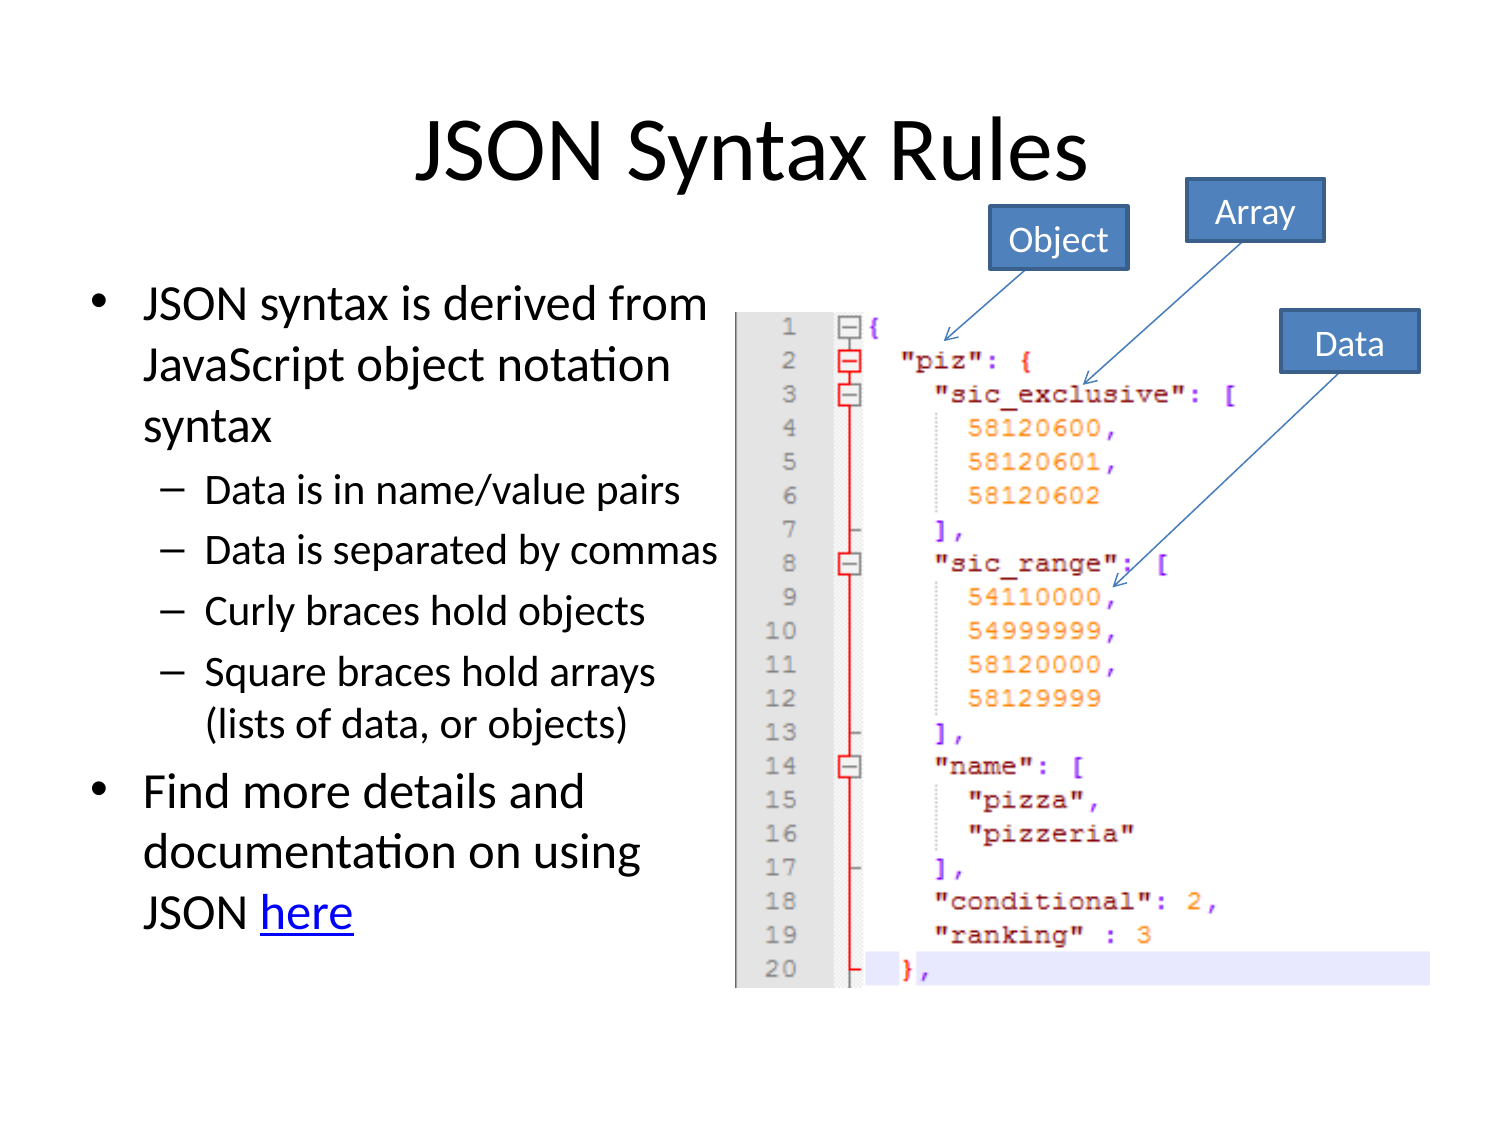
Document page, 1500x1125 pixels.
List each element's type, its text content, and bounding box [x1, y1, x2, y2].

text_box Array [1185, 177, 1326, 243]
text_box Object [988, 204, 1130, 271]
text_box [1112, 362, 1351, 588]
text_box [1082, 234, 1251, 386]
list JSON syntax is derived from JavaScript object notation syntax Data is in name/value pairs Data is separated by commas Curly braces hold objects Square braces hold arrays (lists of data, or objects) Find more details and documentation on using JSON here [75, 262, 738, 1005]
title JSON Syntax Rules [77, 50, 1428, 238]
picture [735, 312, 1430, 988]
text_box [943, 253, 1044, 342]
